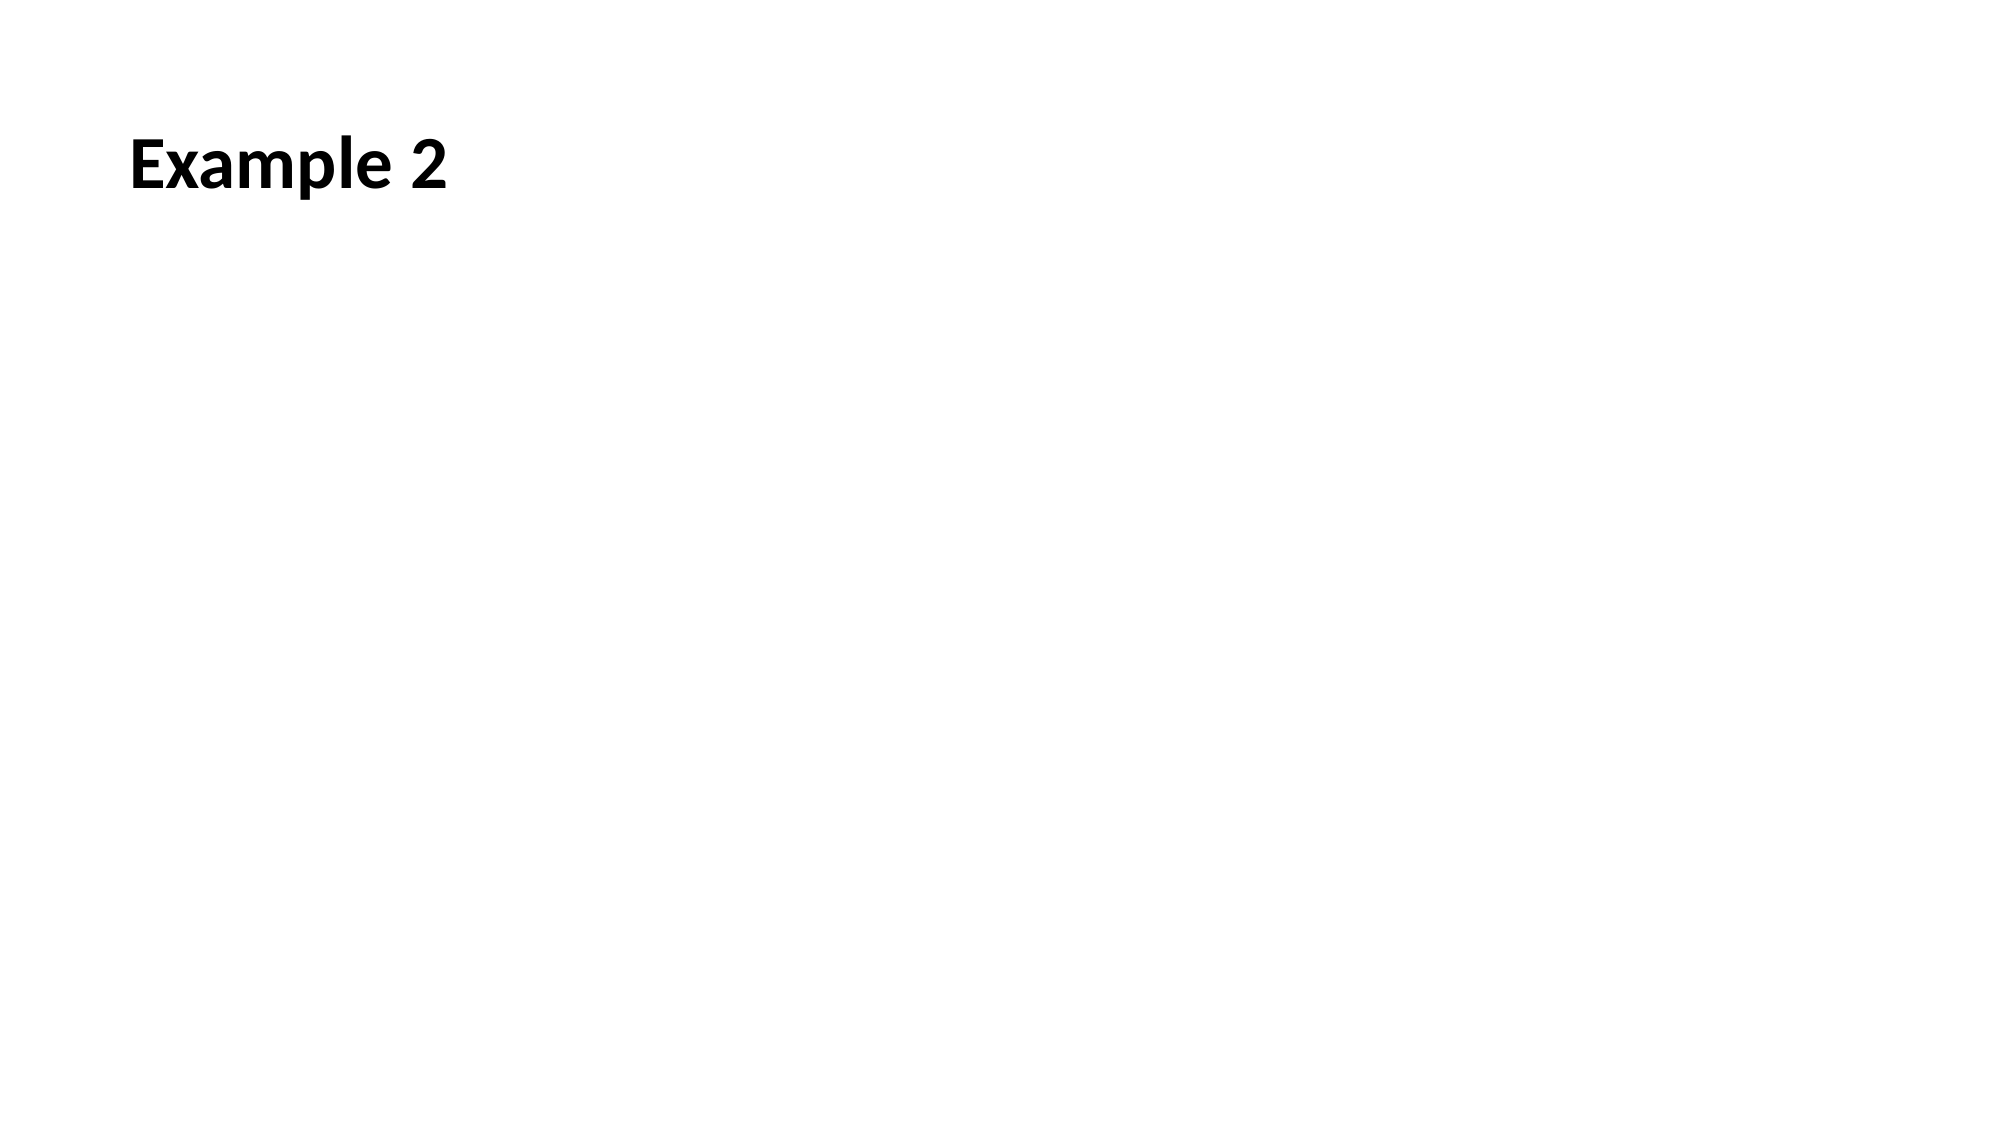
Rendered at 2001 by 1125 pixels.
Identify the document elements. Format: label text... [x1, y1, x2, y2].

text_box Example 2 [114, 105, 583, 211]
